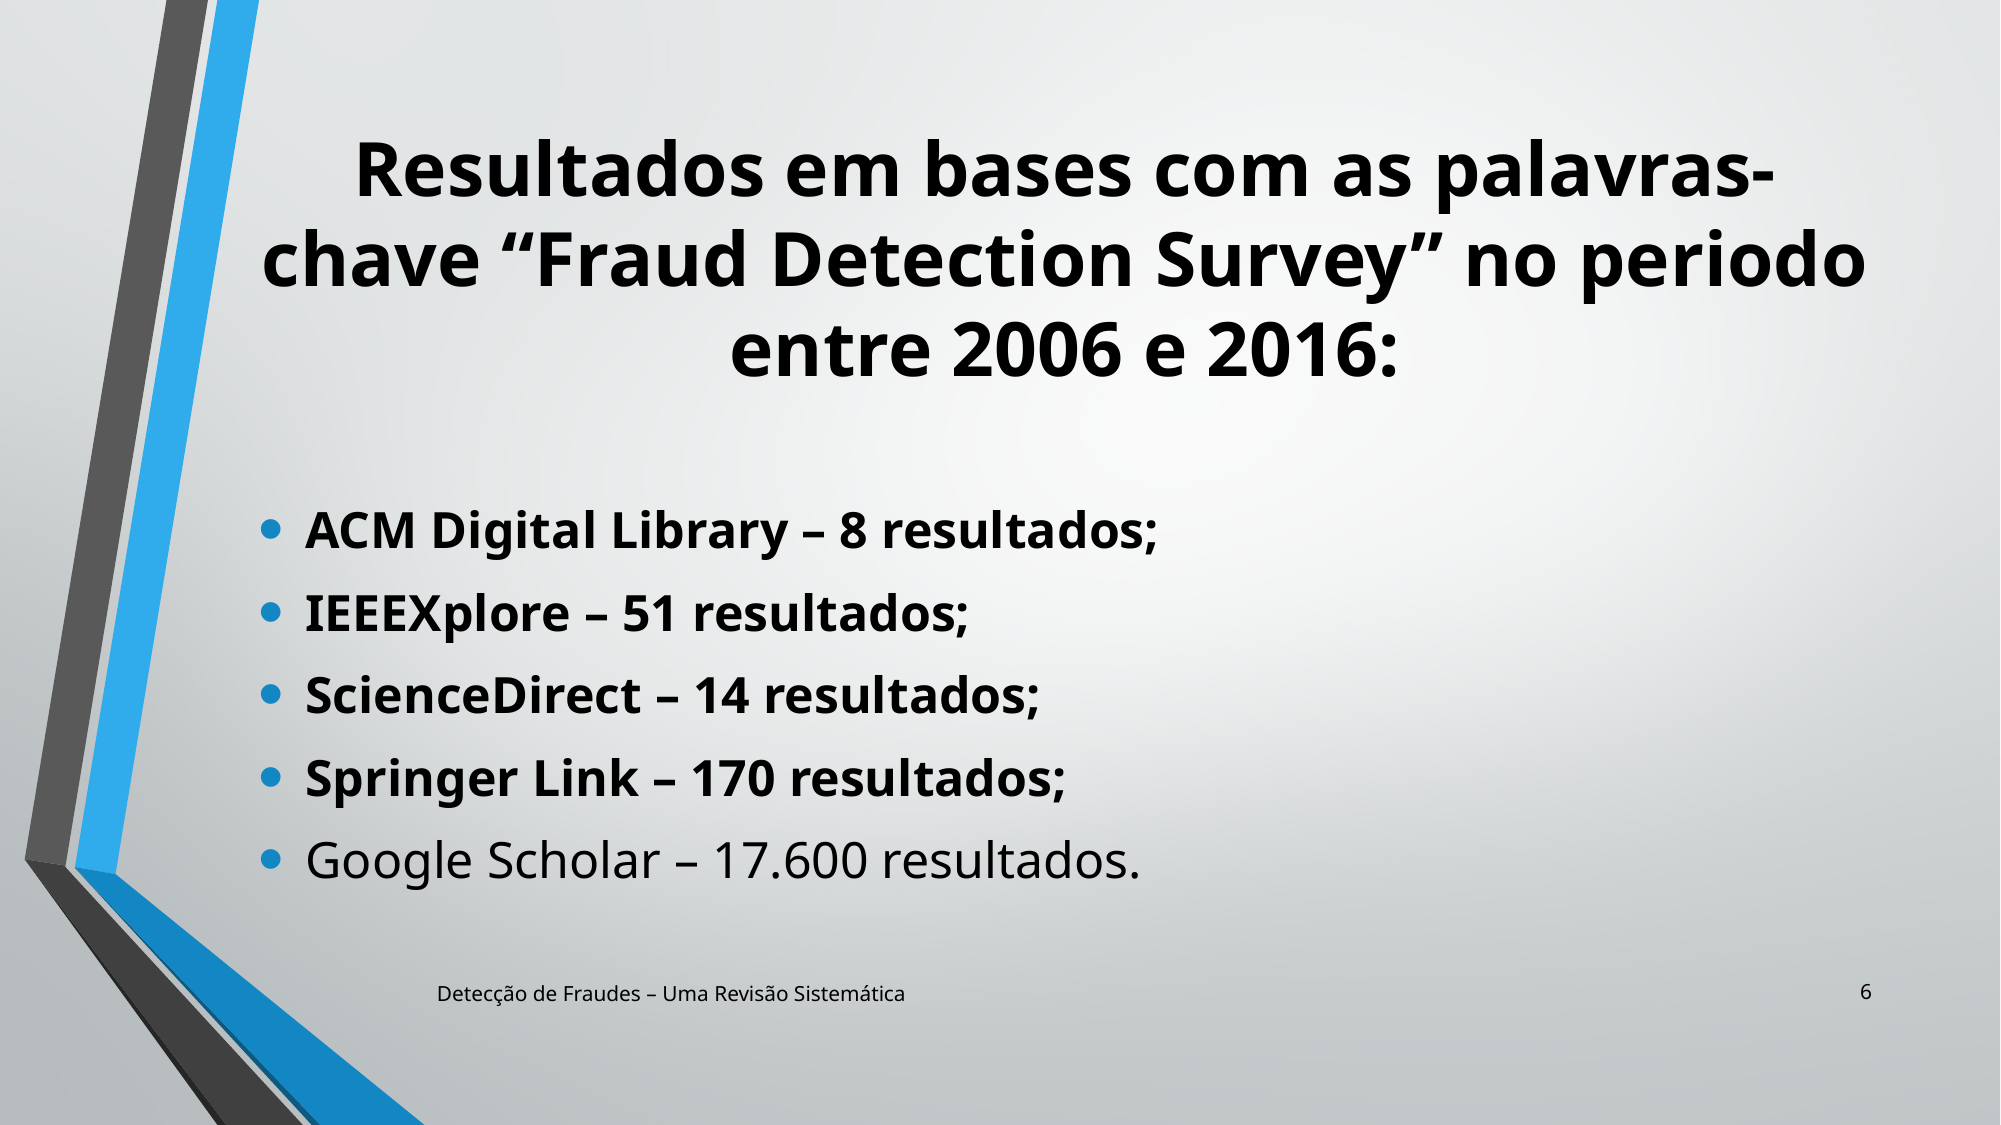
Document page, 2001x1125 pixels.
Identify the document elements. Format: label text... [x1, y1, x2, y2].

title Resultados em bases com as palavras-chave “Fraud Detection Survey” no periodo entre 2006 e 2016: [243, 112, 1887, 400]
slide_number 6 [1796, 962, 1887, 1023]
list ACM Digital Library – 8 resultados; IEEEXplore – 51 resultados; ScienceDirect – 14 resultados; Springer Link – 170 resultados; Google Scholar – 17.600 resultados. [243, 437, 1887, 950]
footer Detecção de Fraudes – Uma Revisão Sistemática [421, 965, 1584, 1025]
